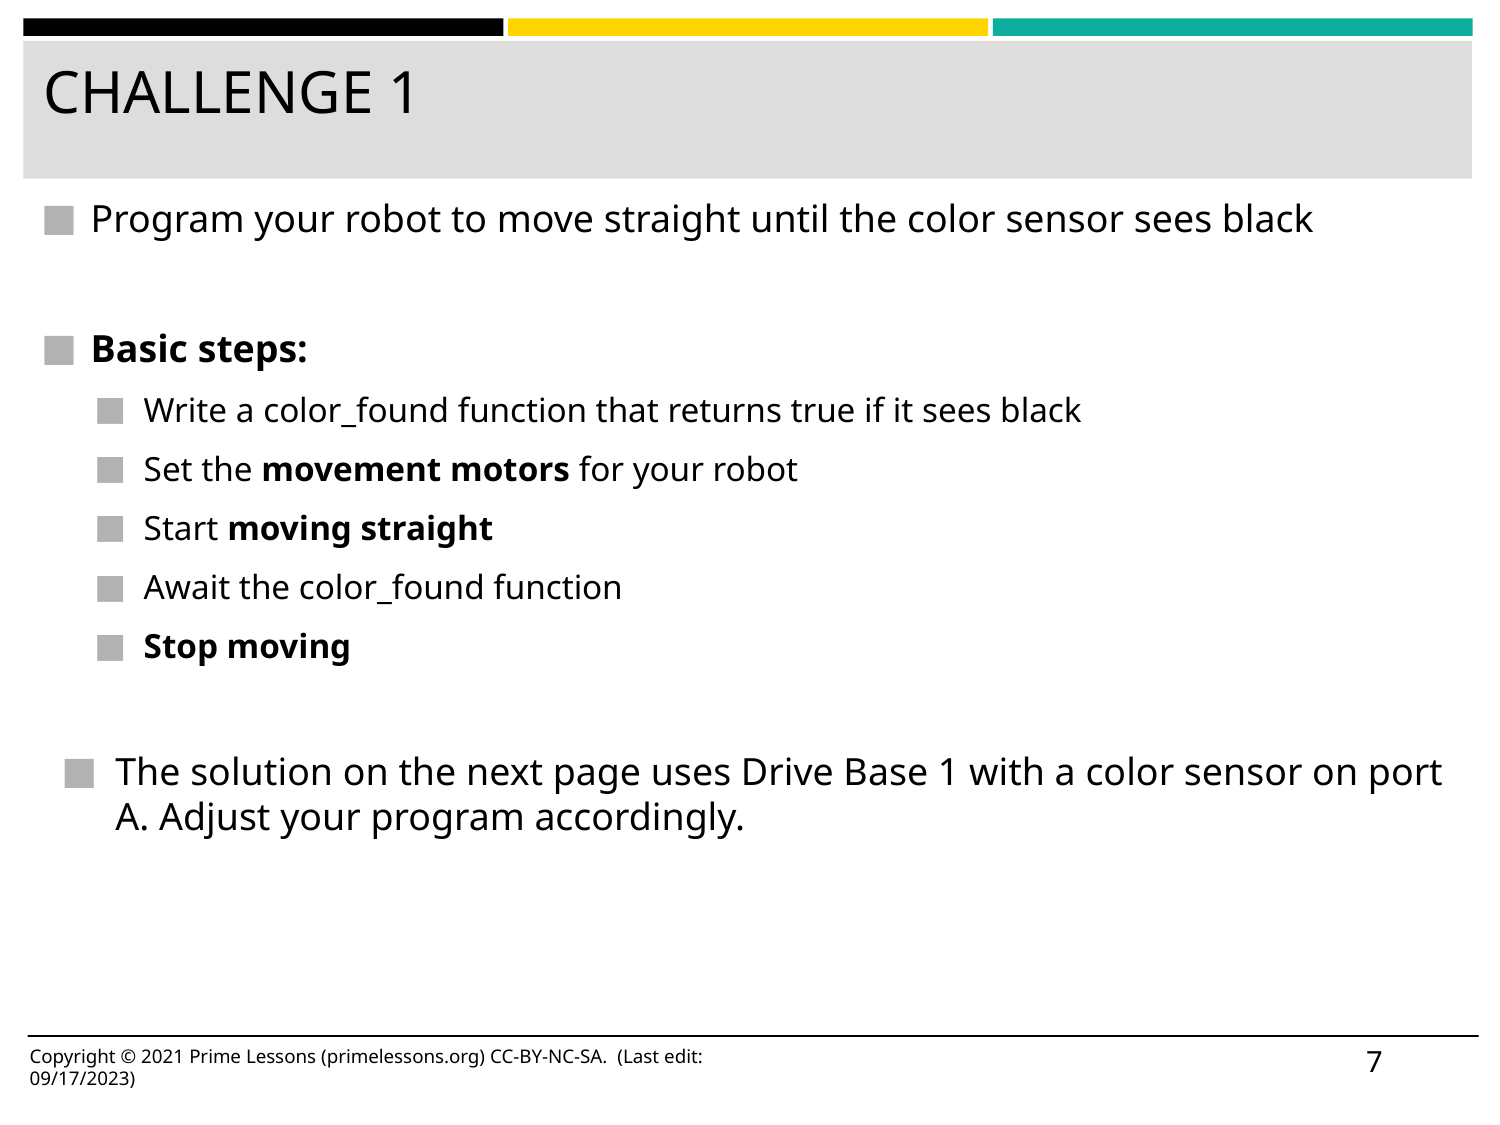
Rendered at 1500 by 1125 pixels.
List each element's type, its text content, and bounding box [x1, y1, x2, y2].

slide_number ‹#› [1351, 1036, 1478, 1097]
title CHALLENGE 1 [28, 48, 1464, 172]
list Program your robot to move straight until the color sensor sees black Basic steps: Write a color_found function that returns true if it sees black Set the movement motors for your robot Start moving straight Await the color_found function Stop moving The solution on the next page uses Drive Base 1 with a color sensor on port A. Adjust your program accordingly. [25, 187, 1475, 1021]
footer Copyright © 2021 Prime Lessons (primelessons.org) CC-BY-NC-SA. (Last edit: 09/17/2023) [14, 1036, 814, 1097]
